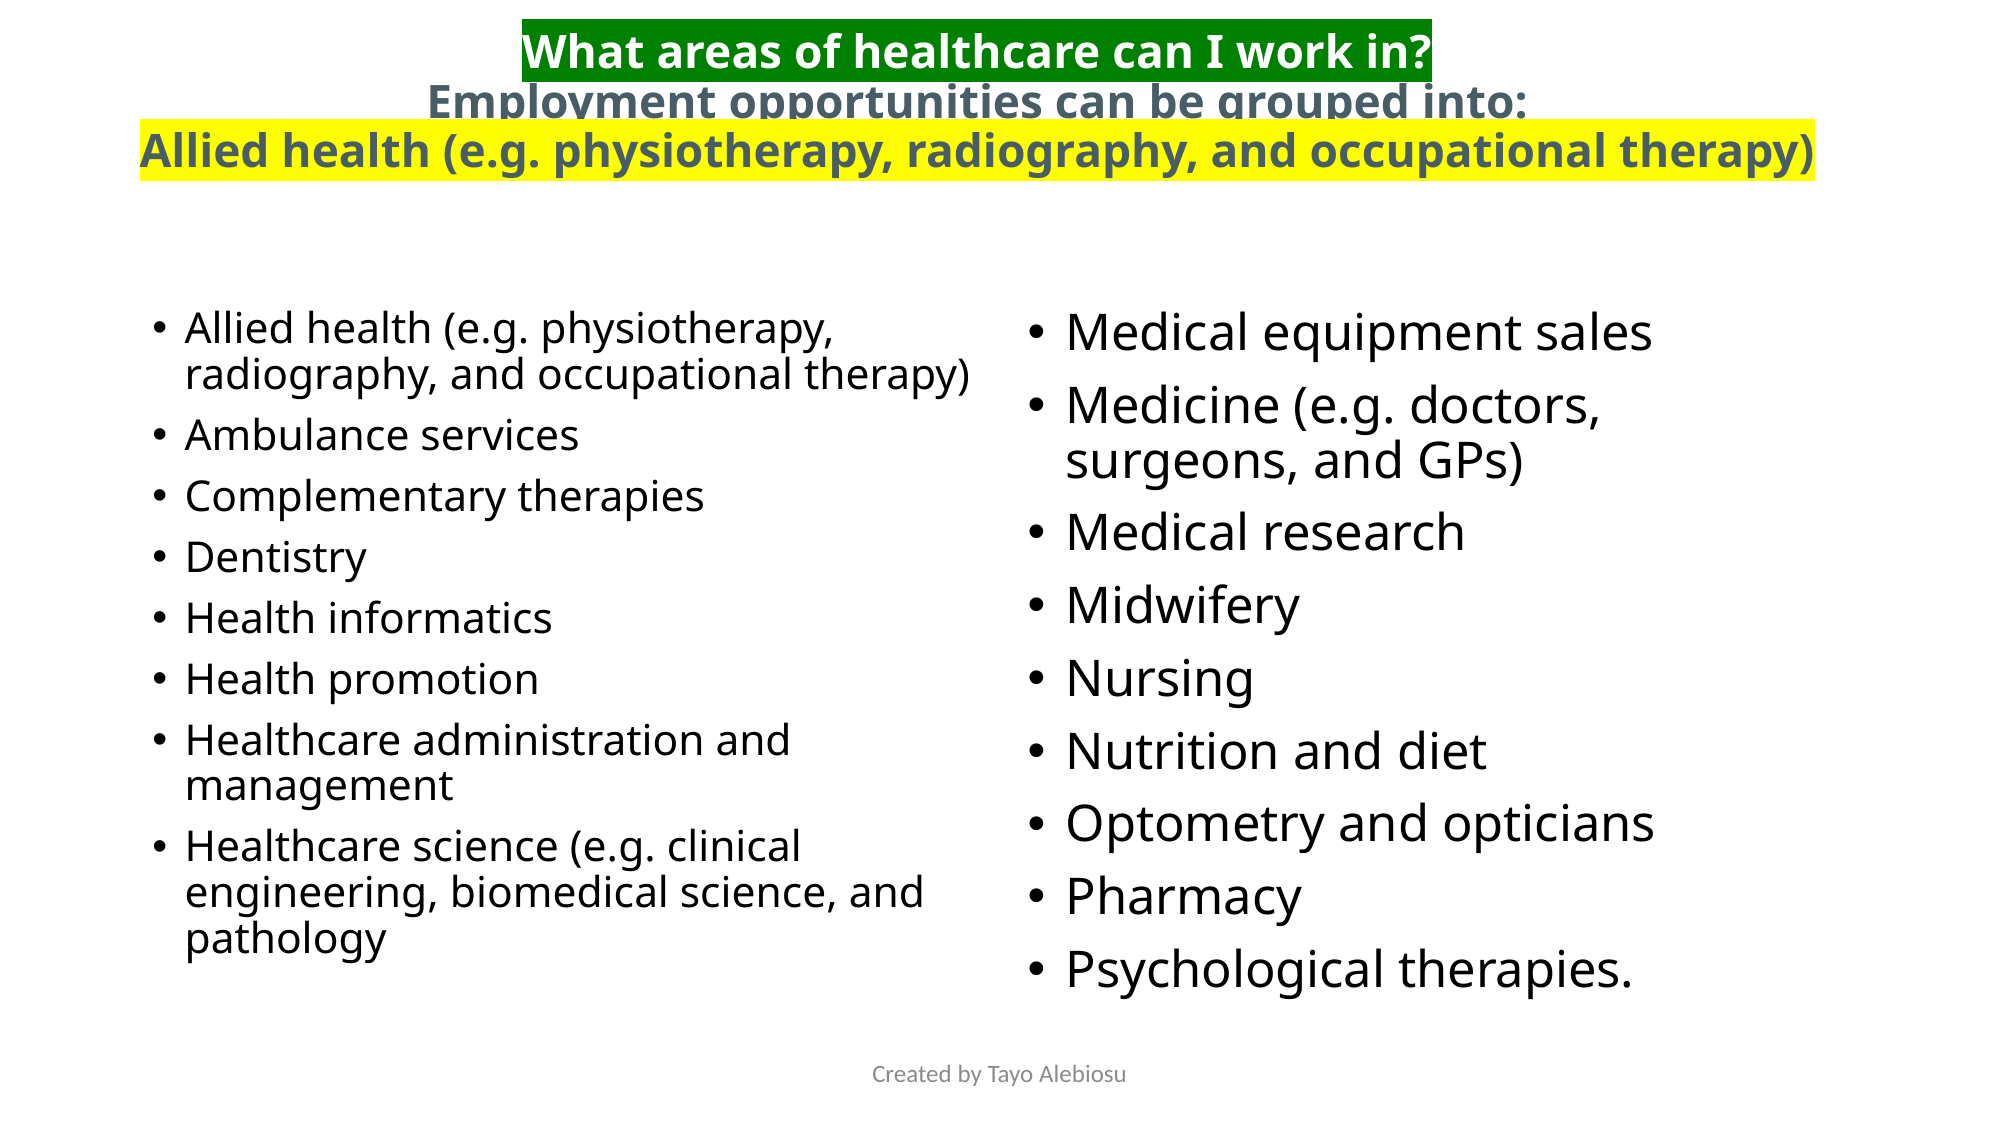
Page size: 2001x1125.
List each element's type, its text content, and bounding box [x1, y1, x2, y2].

list Medical equipment sales Medicine (e.g. doctors, surgeons, and GPs) Medical research Midwifery Nursing Nutrition and diet Optometry and opticians Pharmacy Psychological therapies. [1012, 299, 1863, 1014]
footer Created by Tayo Alebiosu [662, 1042, 1338, 1103]
title What areas of healthcare can I work in? Employment opportunities can be grouped into: Allied health (e.g. physiotherapy, radiography, and occupational therapy) [41, 19, 1913, 278]
list Allied health (e.g. physiotherapy, radiography, and occupational therapy) Ambulance services Complementary therapies Dentistry Health informatics Health promotion Healthcare administration and management Healthcare science (e.g. clinical engineering, biomedical science, and pathology [137, 299, 988, 1014]
